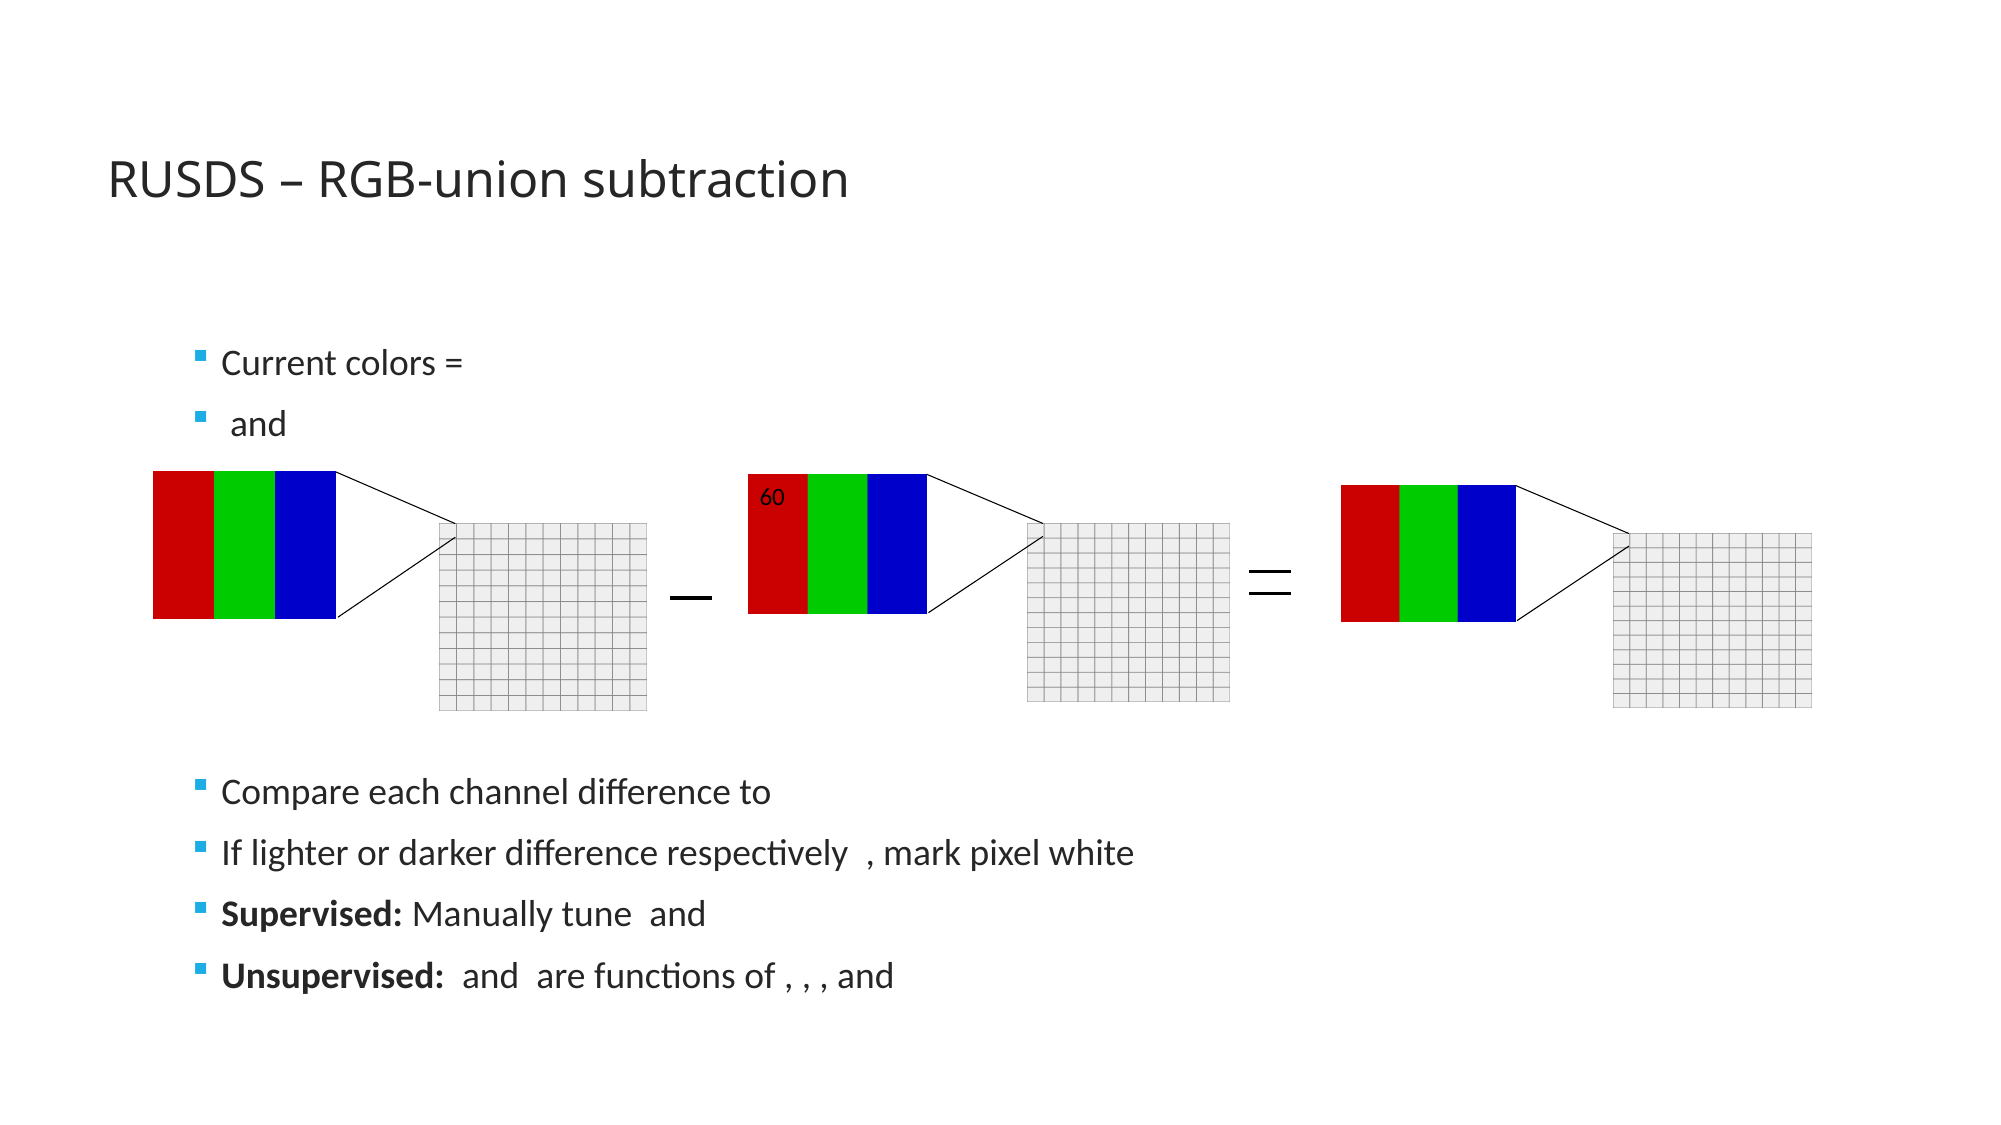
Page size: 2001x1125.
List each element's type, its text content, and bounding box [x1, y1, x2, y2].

title RUSDS – RGB-union subtraction [92, 112, 1737, 243]
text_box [138, 465, 1812, 711]
